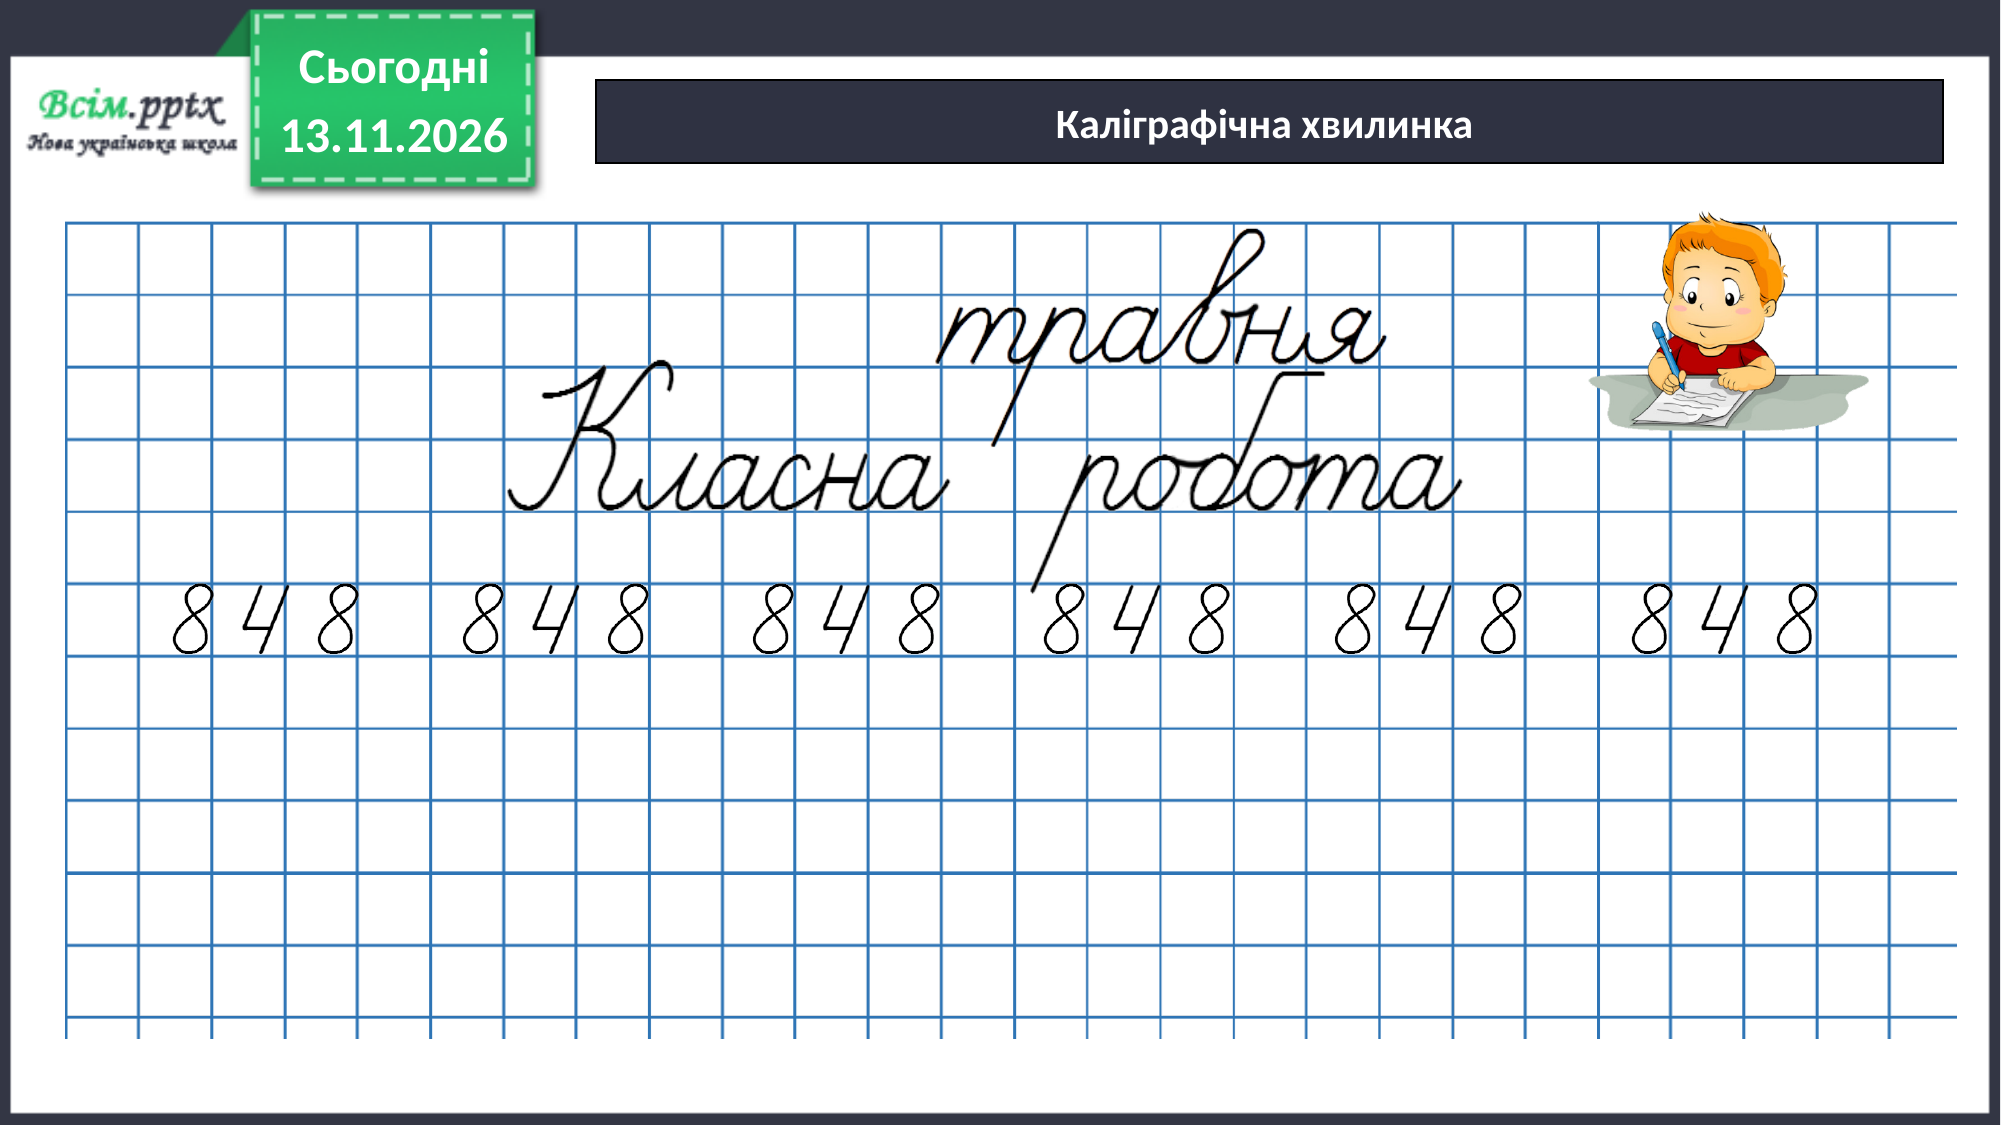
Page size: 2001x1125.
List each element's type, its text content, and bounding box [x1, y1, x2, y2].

text_box Сьогодні [284, 26, 535, 101]
text_box 31.05.2022 [263, 101, 524, 164]
picture [0, 0, 2001, 1125]
text_box Каліграфічна хвилинка [595, 79, 1944, 164]
